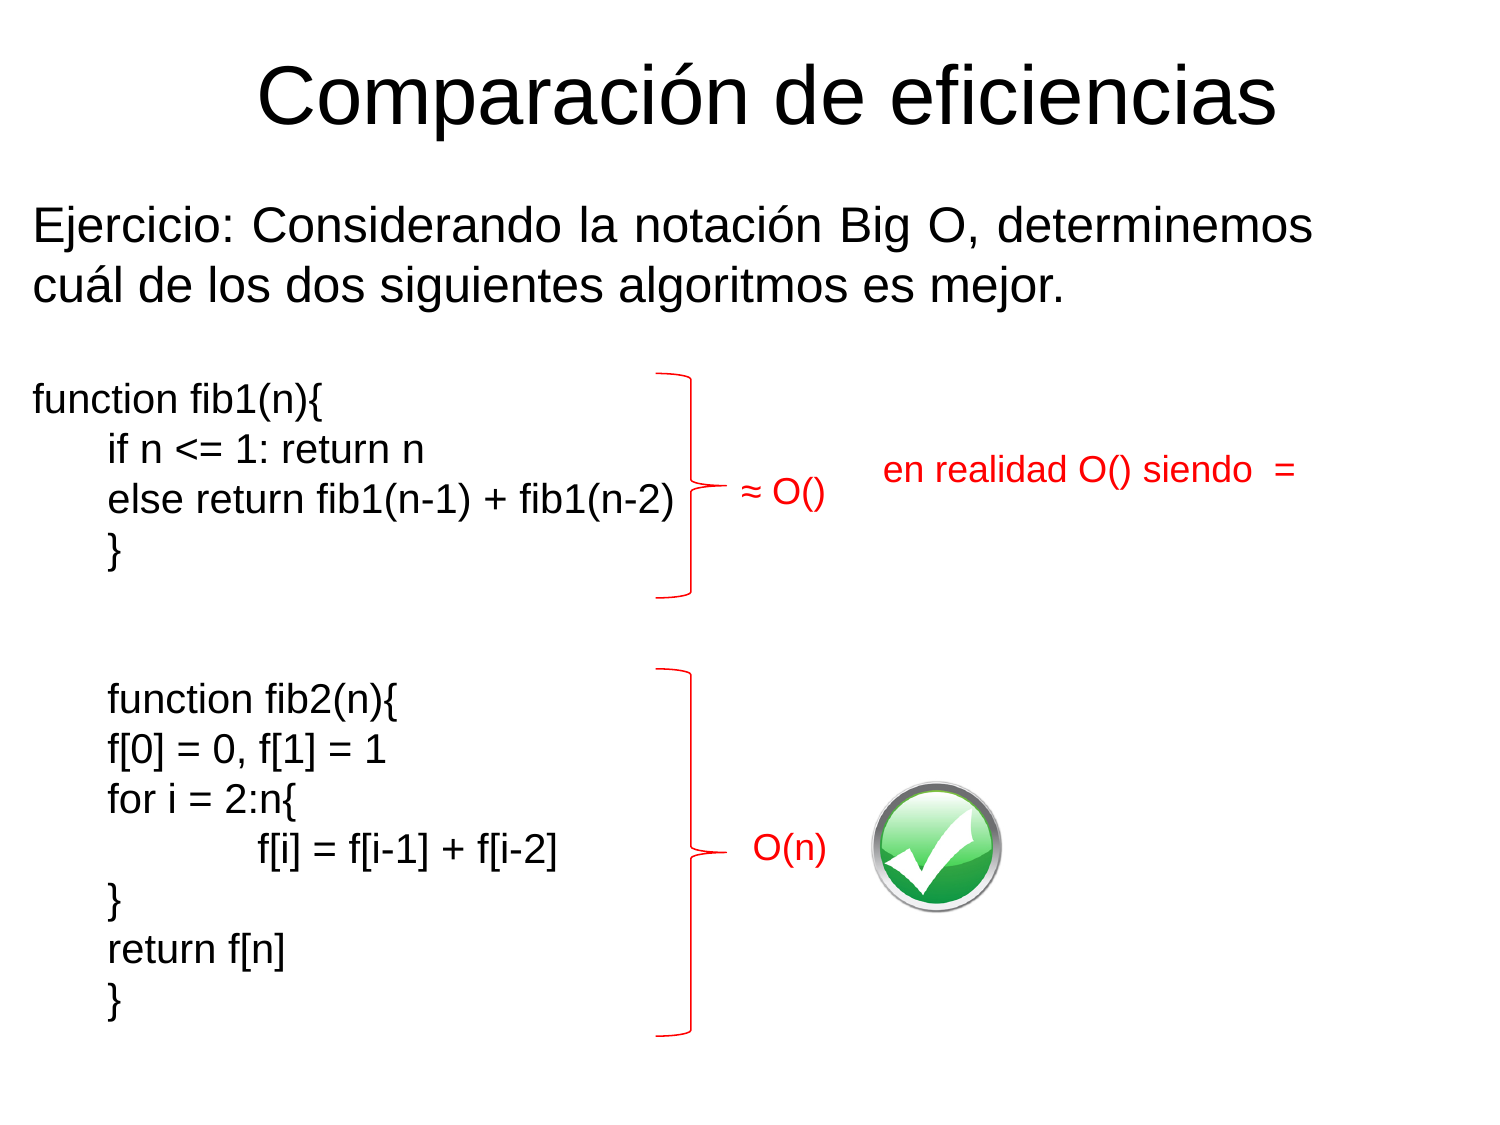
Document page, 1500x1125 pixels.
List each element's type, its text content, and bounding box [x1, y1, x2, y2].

text_box [655, 372, 728, 599]
text_box Ejercicio: Considerando la notación Big O, determinemos cuál de los dos siguientes algoritmos es mejor. function fib1(n){ if n <= 1: return n else return fib1(n-1) + fib1(n-2) } function fib2(n){ f[0] = 0, f[1] = 1 for i = 2:n{ f[i] = f[i-1] + f[i-2] } return f[n] } [17, 184, 1330, 1114]
text_box [655, 668, 728, 1037]
picture [867, 777, 1005, 915]
text_box Comparación de eficiencias [123, 26, 1412, 149]
text_box O(n) [738, 815, 862, 876]
